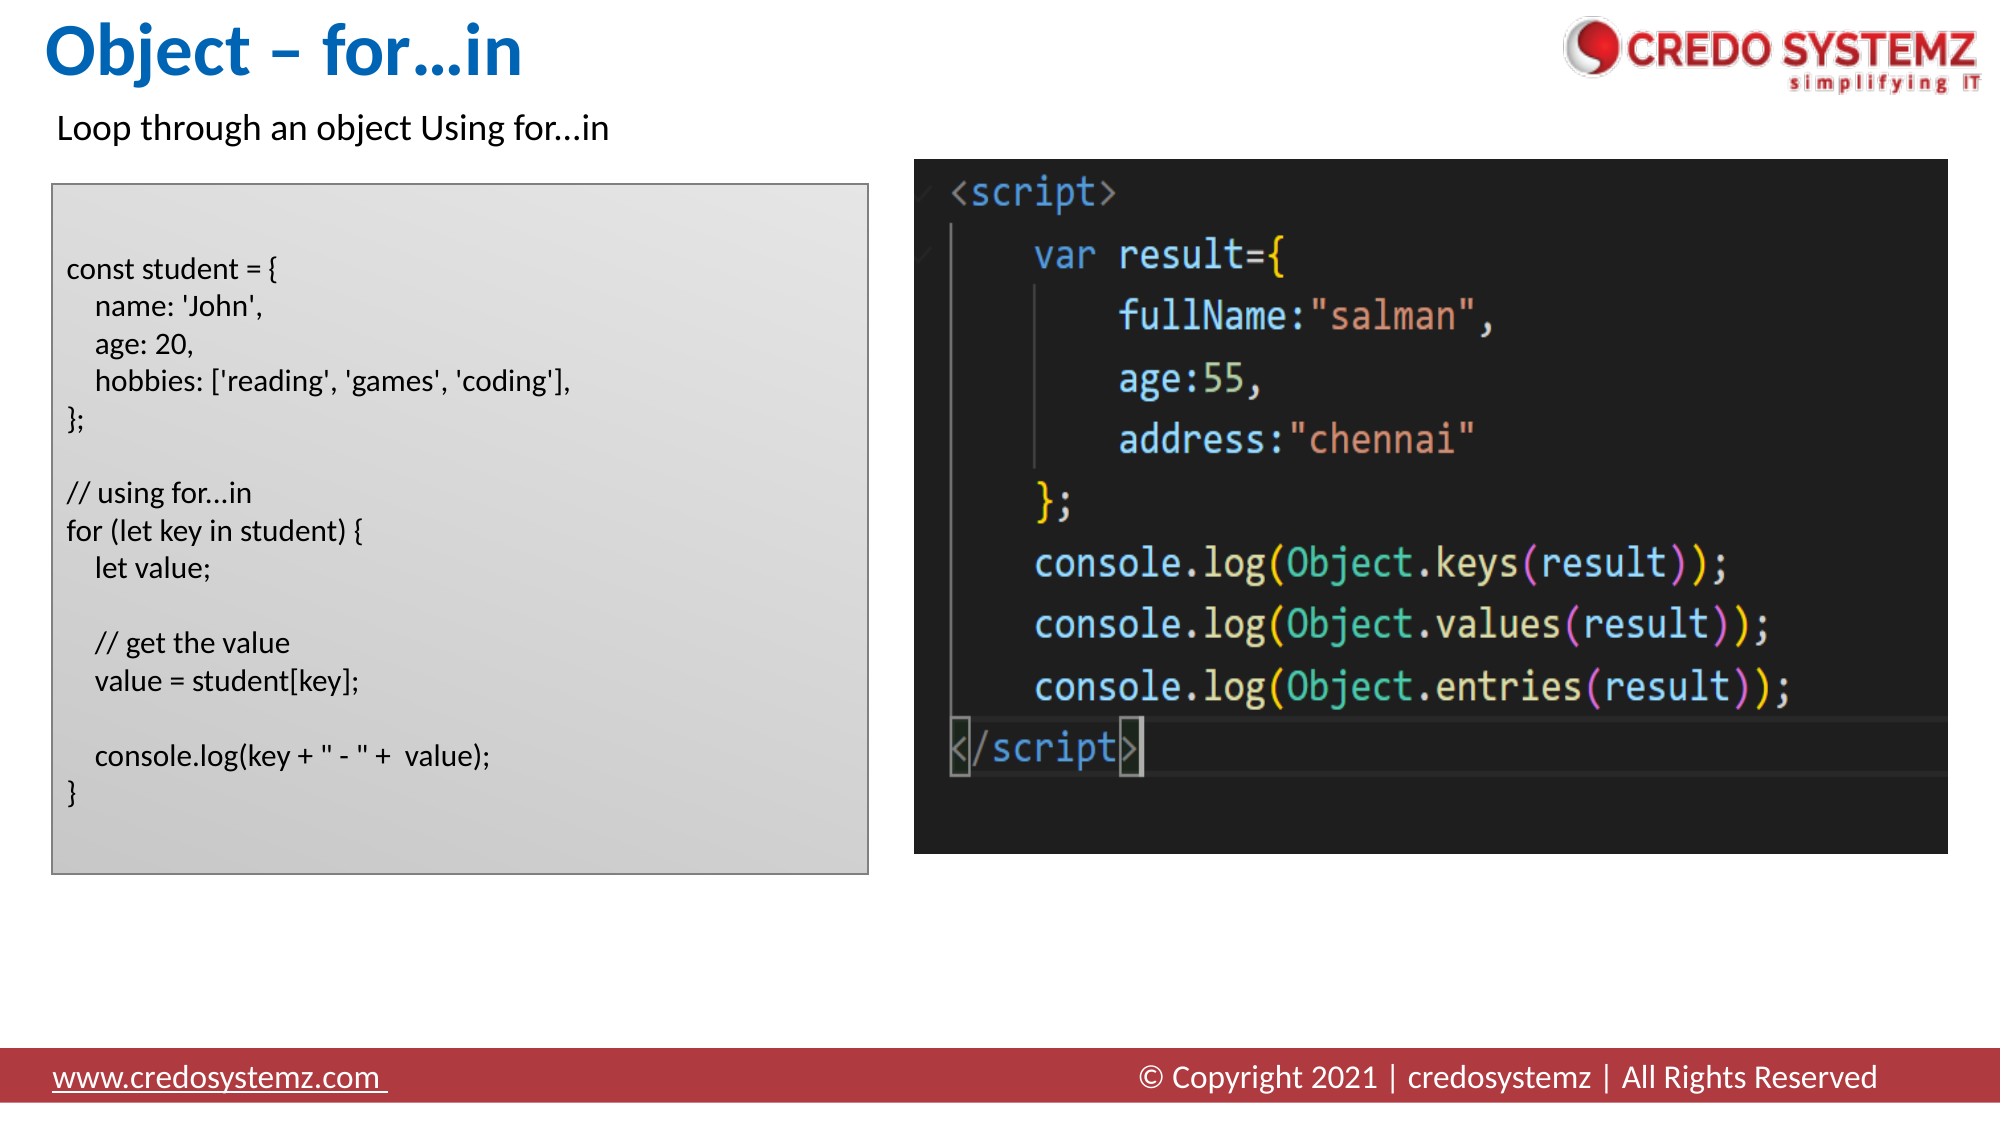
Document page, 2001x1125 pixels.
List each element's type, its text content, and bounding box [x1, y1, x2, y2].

text_box Loop through an object Using for...in [42, 95, 1720, 156]
picture [1561, 15, 1982, 95]
text_box Object – for…in [30, 3, 1637, 107]
picture [914, 159, 1948, 854]
text_box www.credosystemz.com © Copyright 2021 | credosystemz | All Rights Reserved [0, 1048, 2000, 1103]
text_box const student = { name: 'John', age: 20, hobbies: ['reading', 'games', 'coding'], }; // using for...in for (let key in student) { let value; // get the value value = student[key]; console.log(key + " - " + value); } [51, 183, 869, 875]
